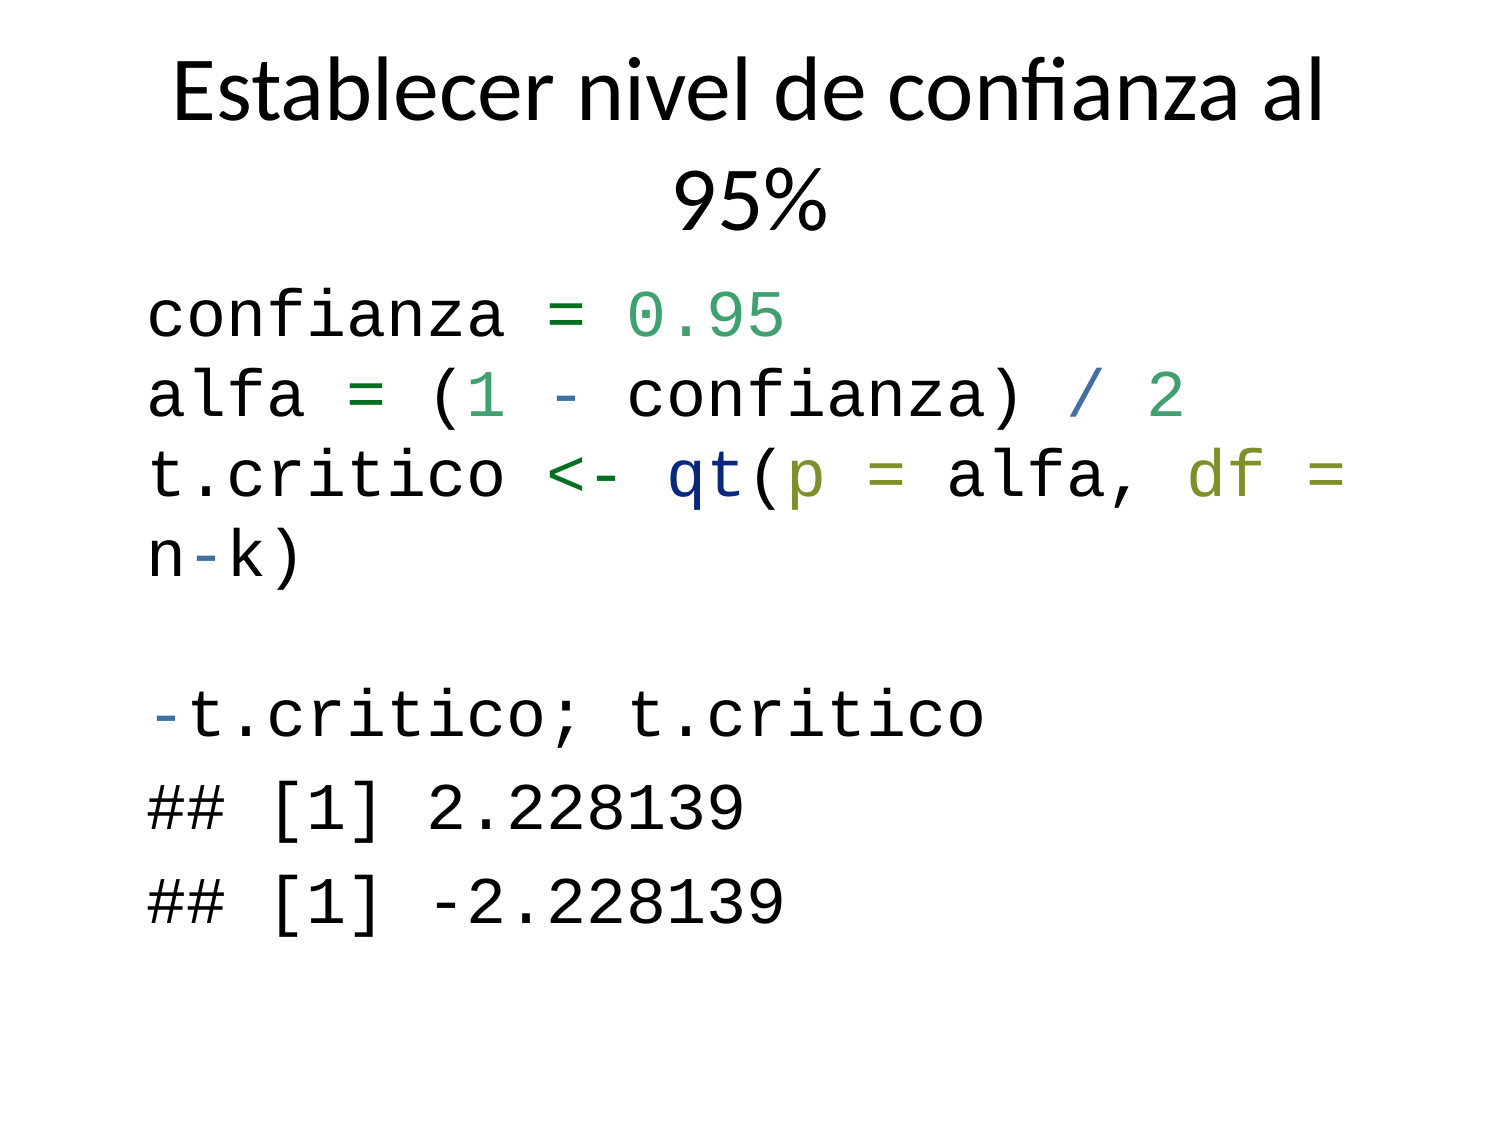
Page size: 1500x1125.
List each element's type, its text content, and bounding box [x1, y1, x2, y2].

title Establecer nivel de confianza al 95% [75, 45, 1425, 233]
list confianza = 0.95 alfa = (1 - confianza) / 2 t.critico <- qt(p = alfa, df = n-k) -t.critico; t.critico ## [1] 2.228139 ## [1] -2.228139 [75, 262, 1425, 1005]
